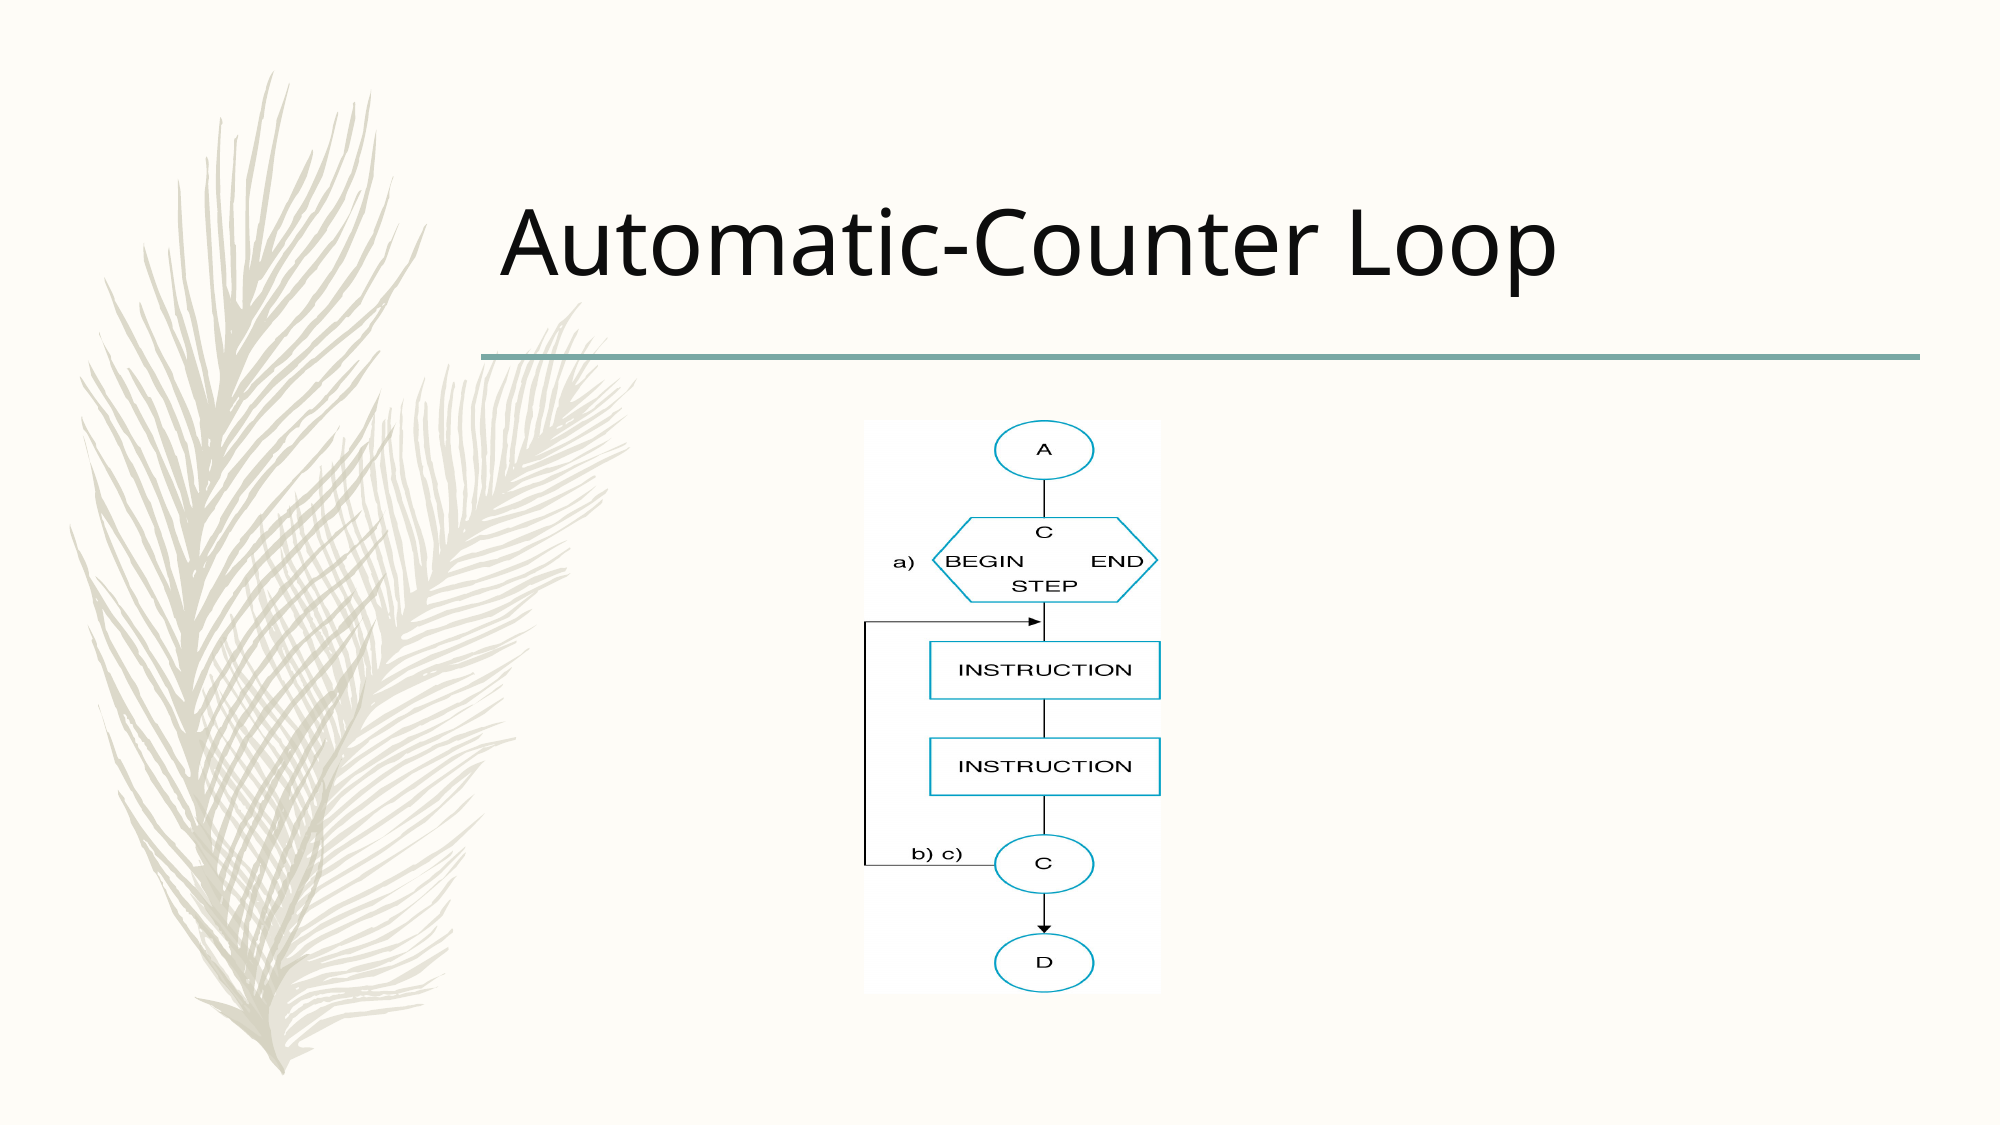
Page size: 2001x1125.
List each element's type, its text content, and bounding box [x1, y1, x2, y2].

picture [864, 420, 1161, 994]
title Automatic-Counter Loop [485, 155, 1836, 305]
